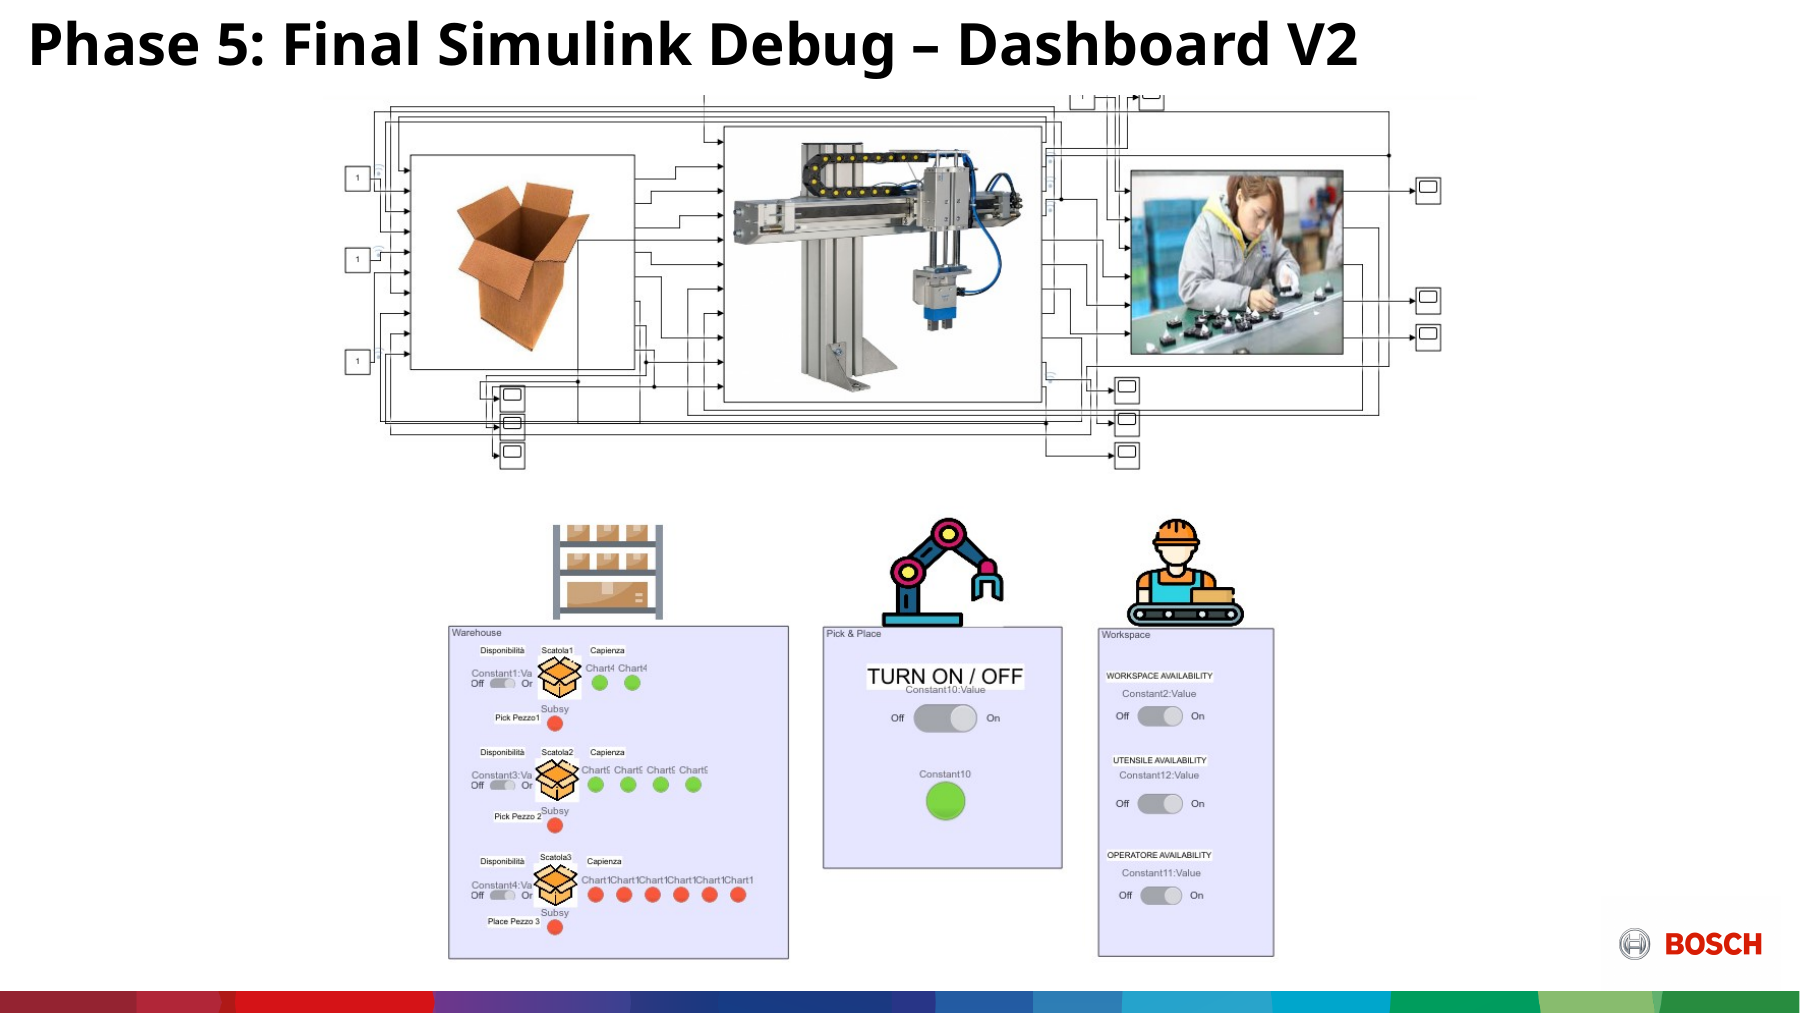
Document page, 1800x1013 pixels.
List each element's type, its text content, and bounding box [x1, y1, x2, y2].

picture [1390, 991, 1800, 1013]
text_box Phase 5: Final Simulink Debug – Dashboard V2 [27, 15, 1743, 79]
picture [0, 991, 1272, 1013]
picture [322, 95, 1477, 966]
